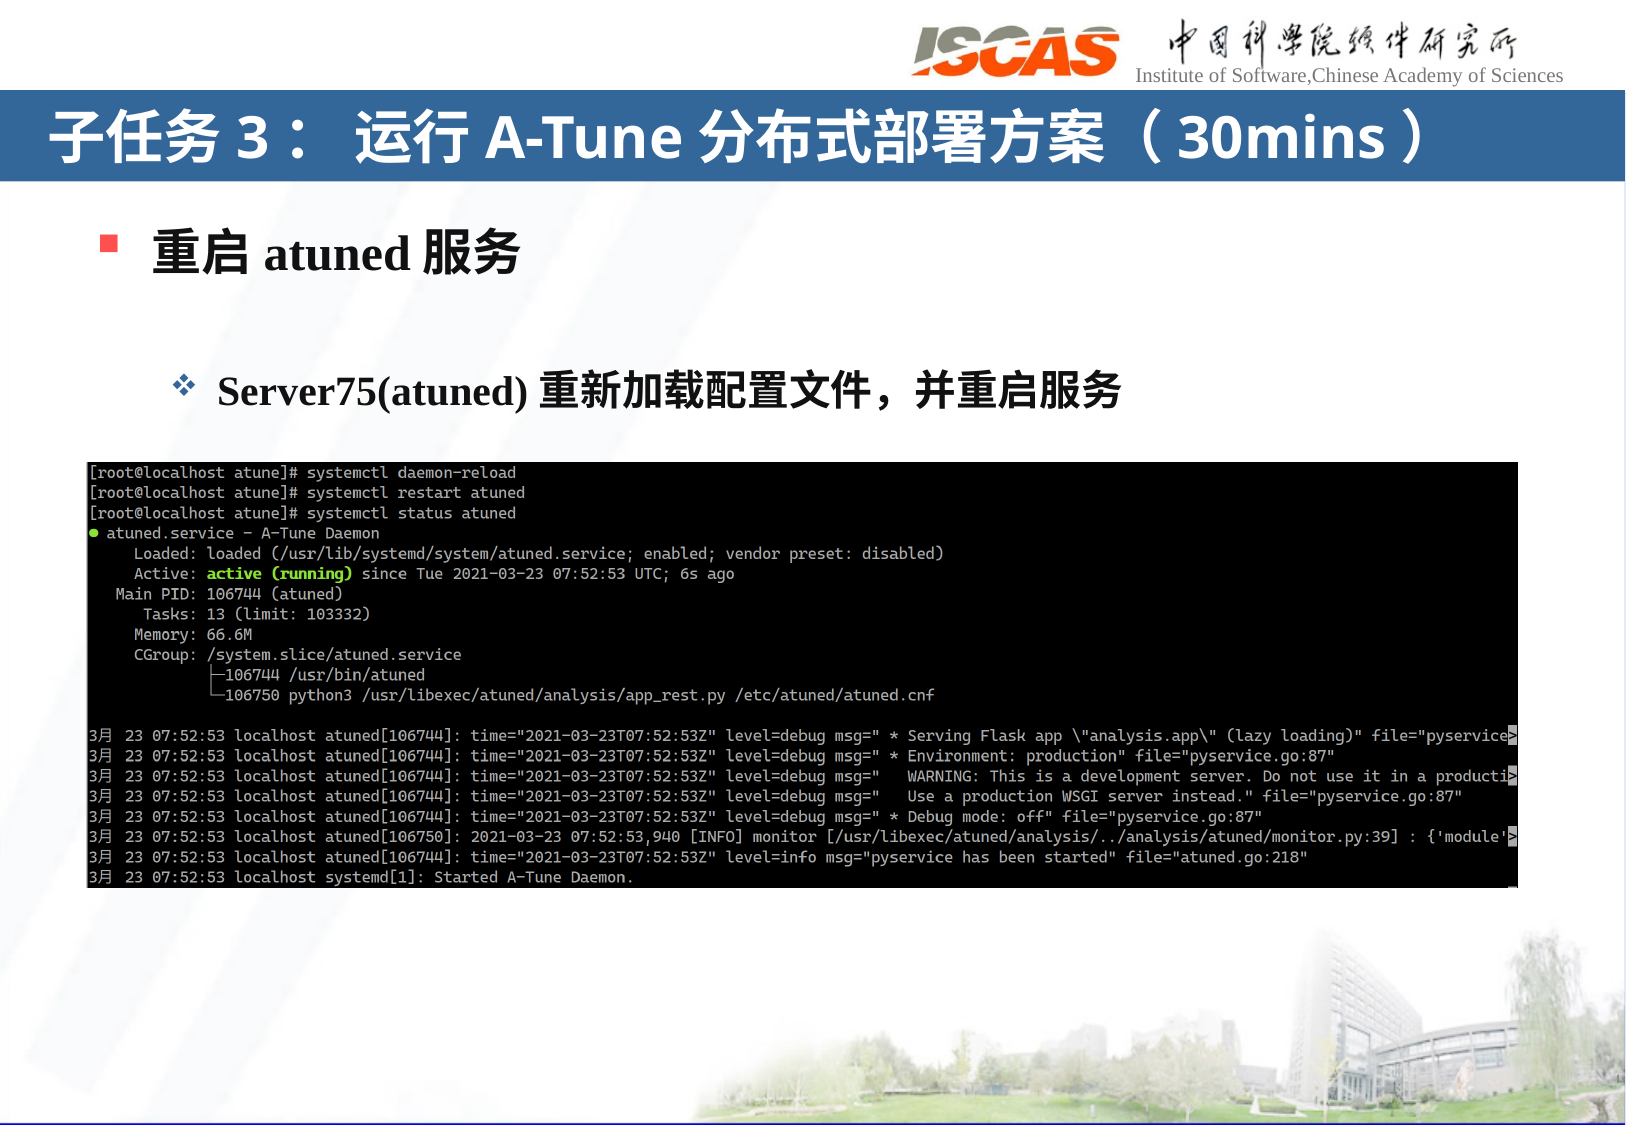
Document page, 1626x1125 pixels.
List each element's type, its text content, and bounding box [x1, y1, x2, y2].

picture [1166, 15, 1519, 71]
picture [0, 92, 1626, 1125]
picture [907, 18, 1132, 87]
title 子任务3： 运行A-Tune分布式部署方案（30mins） [0, 89, 1625, 182]
list 重启atuned服务 Server75(atuned)重新加载配置文件，并重启服务 [79, 219, 1545, 1024]
